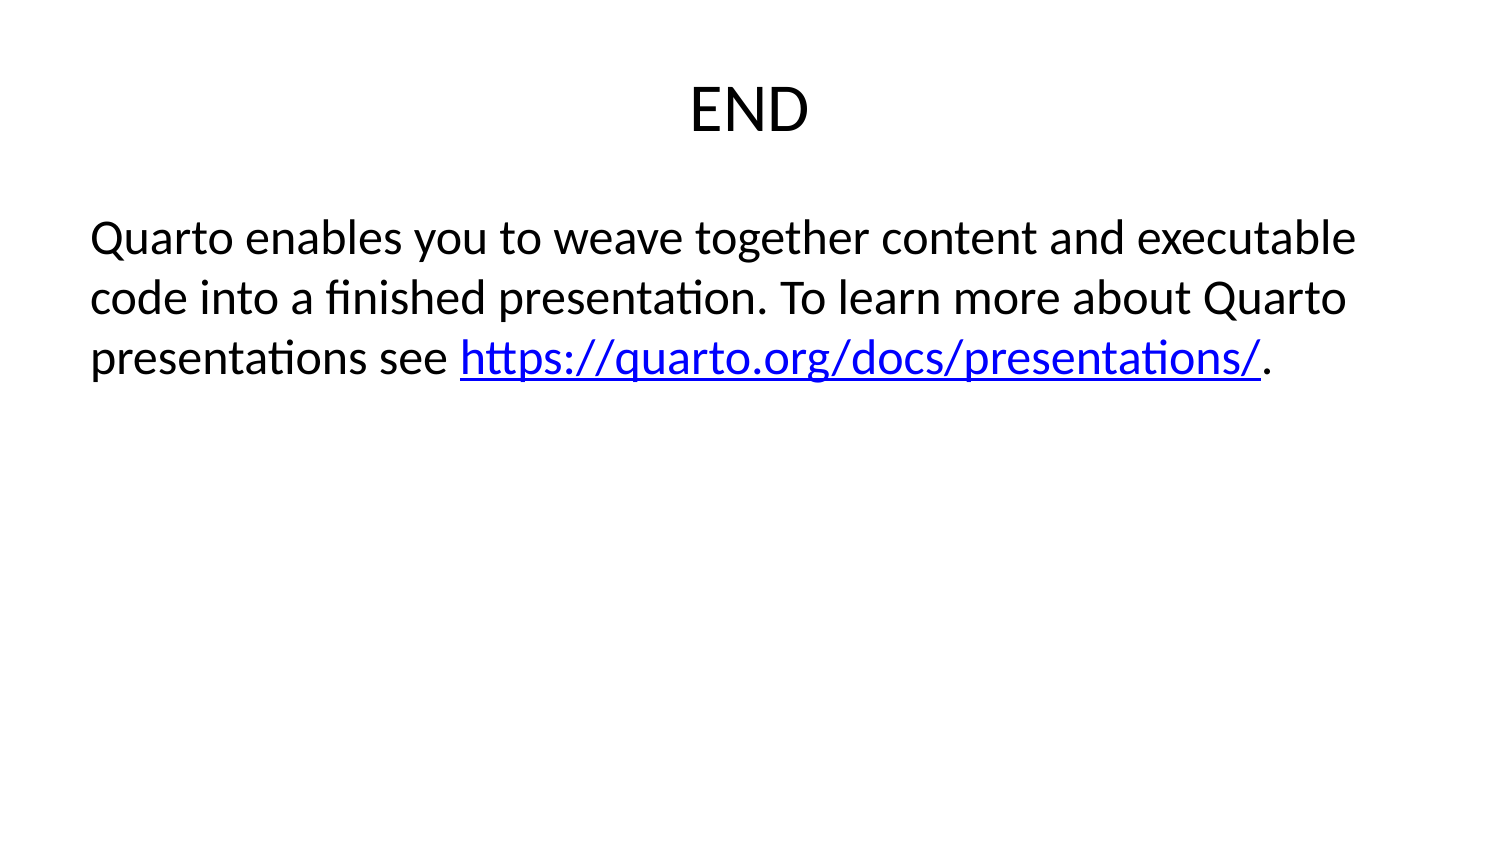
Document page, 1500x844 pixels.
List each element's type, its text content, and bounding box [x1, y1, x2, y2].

title END [75, 33, 1425, 175]
list Quarto enables you to weave together content and executable code into a finished presentation. To learn more about Quarto presentations see https://quarto.org/docs/presentations/. [75, 196, 1425, 754]
